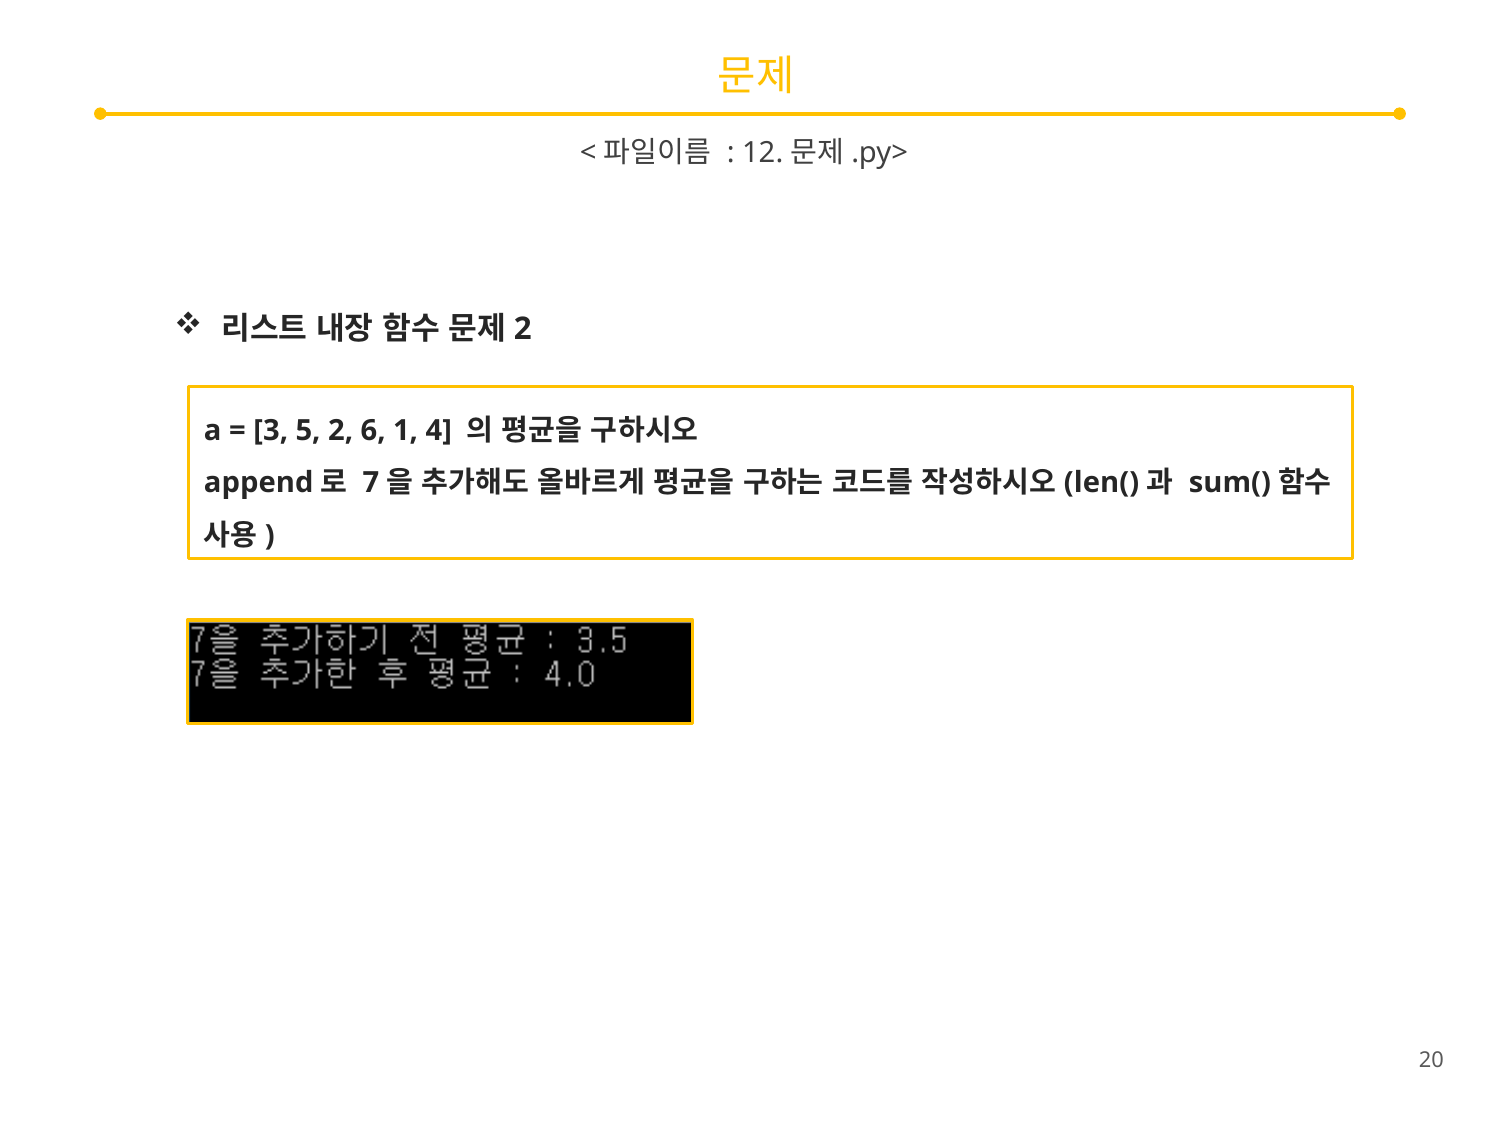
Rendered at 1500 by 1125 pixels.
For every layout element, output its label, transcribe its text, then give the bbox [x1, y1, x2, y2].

text_box 리스트 내장 함수 문제2 [159, 282, 951, 354]
text_box a = [3, 5, 2, 6, 1, 4] 의 평균을 구하시오 append로 7을 추가해도 올바르게 평균을 구하는 코드를 작성하시오(len()과 sum()함수 사용) [188, 386, 1353, 559]
title 문제 [123, 45, 1388, 102]
text_box <파일이름 : 12.문제.py> [100, 125, 1388, 176]
picture [188, 621, 692, 723]
